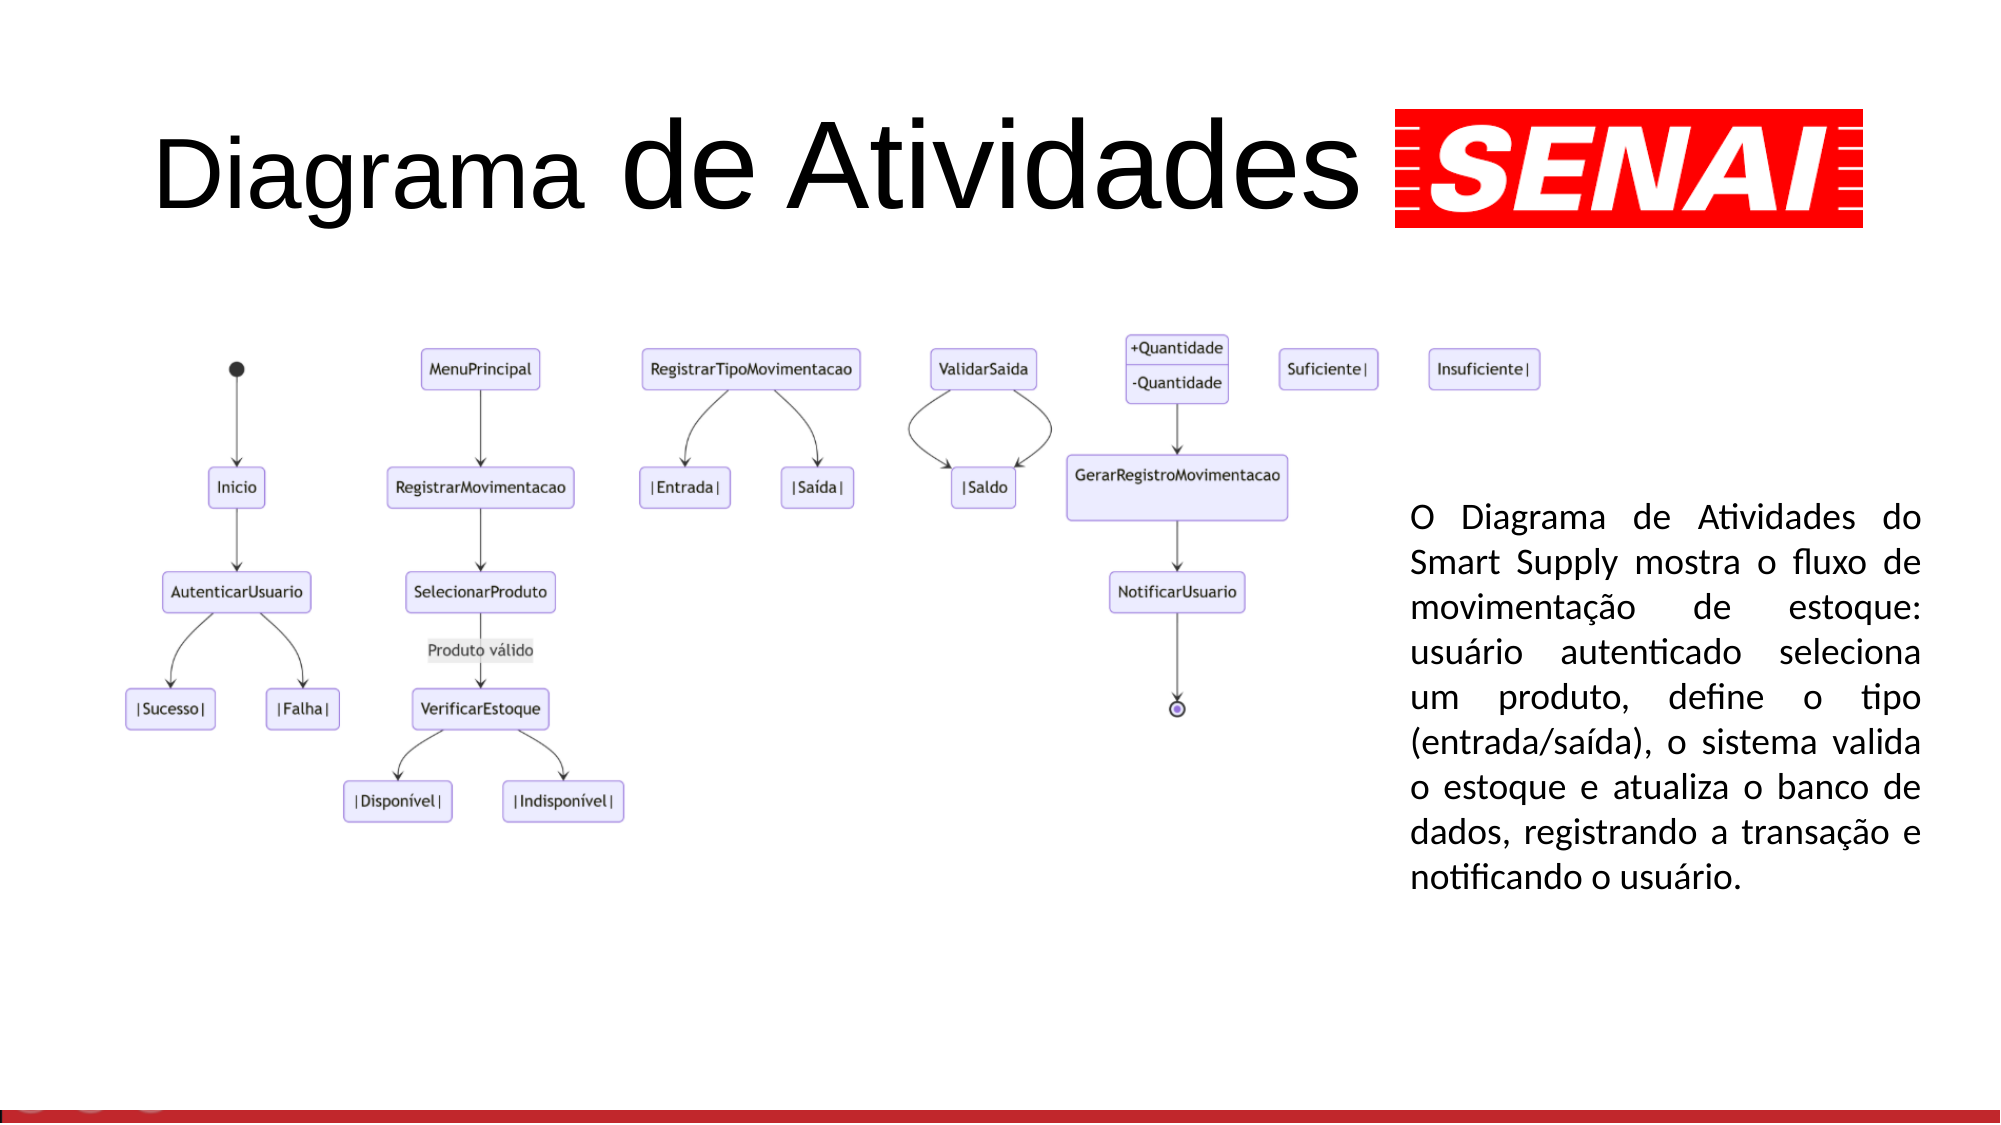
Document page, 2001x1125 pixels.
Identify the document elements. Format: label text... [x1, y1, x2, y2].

title Diagrama de Atividades [137, 59, 1863, 278]
text_box O Diagrama de Atividades do Smart Supply mostra o fluxo de movimentação de estoque: usuário autenticado seleciona um produto, define o tipo (entrada/saída), o sistema valida o estoque e atualiza o banco de dados, registrando a transação e notificando o usuário. [1395, 484, 1937, 905]
picture [0, 1110, 2000, 1123]
picture [1395, 109, 1863, 228]
picture [122, 327, 1547, 830]
